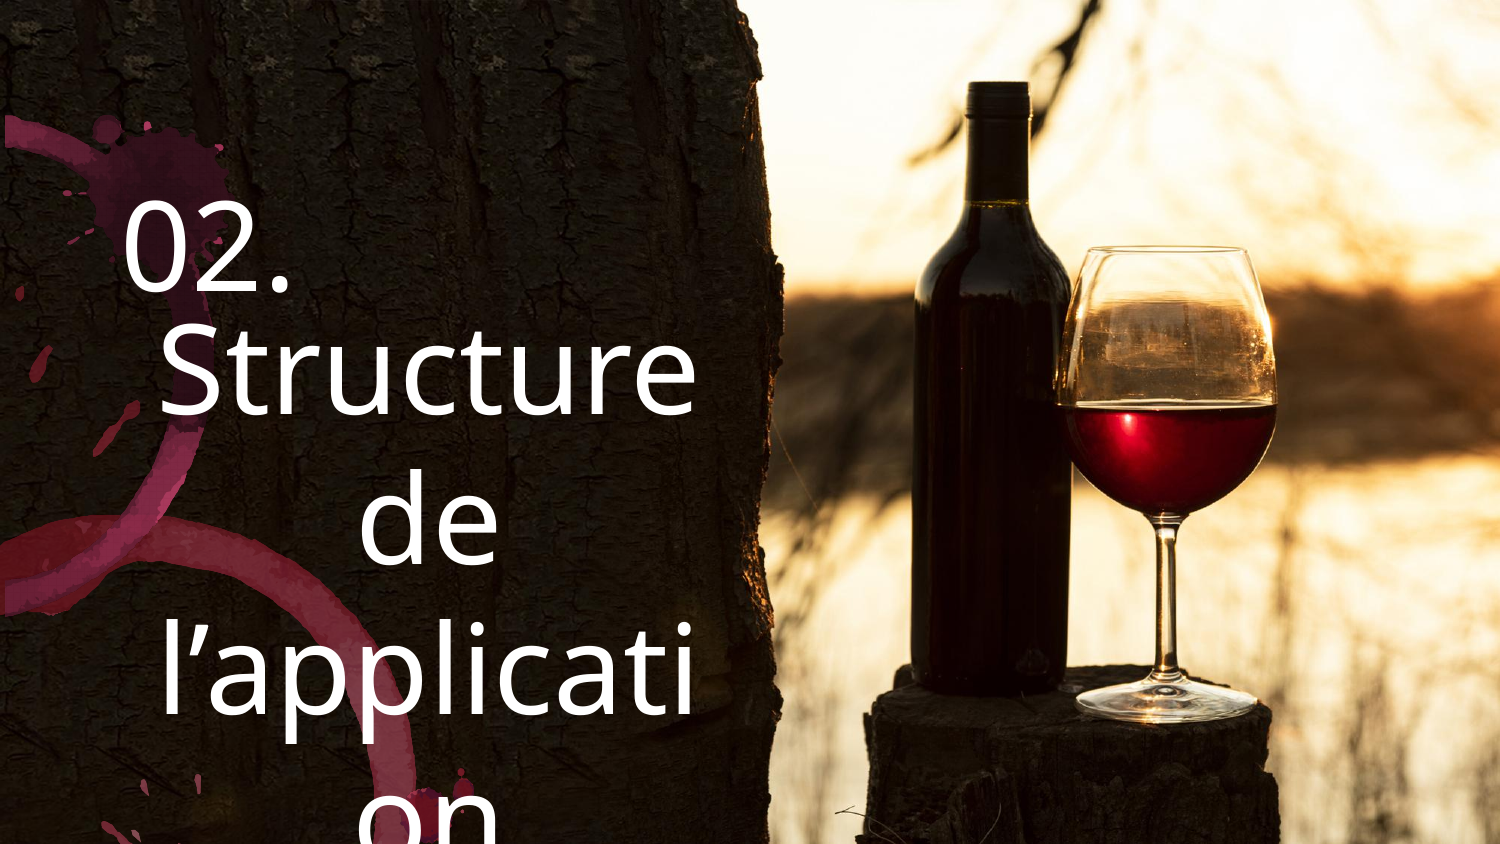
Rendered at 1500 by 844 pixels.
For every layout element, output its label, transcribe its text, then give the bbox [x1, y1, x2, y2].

title Structure de l’application [105, 274, 753, 440]
picture [0, 0, 1500, 844]
title 02. [105, 142, 494, 274]
